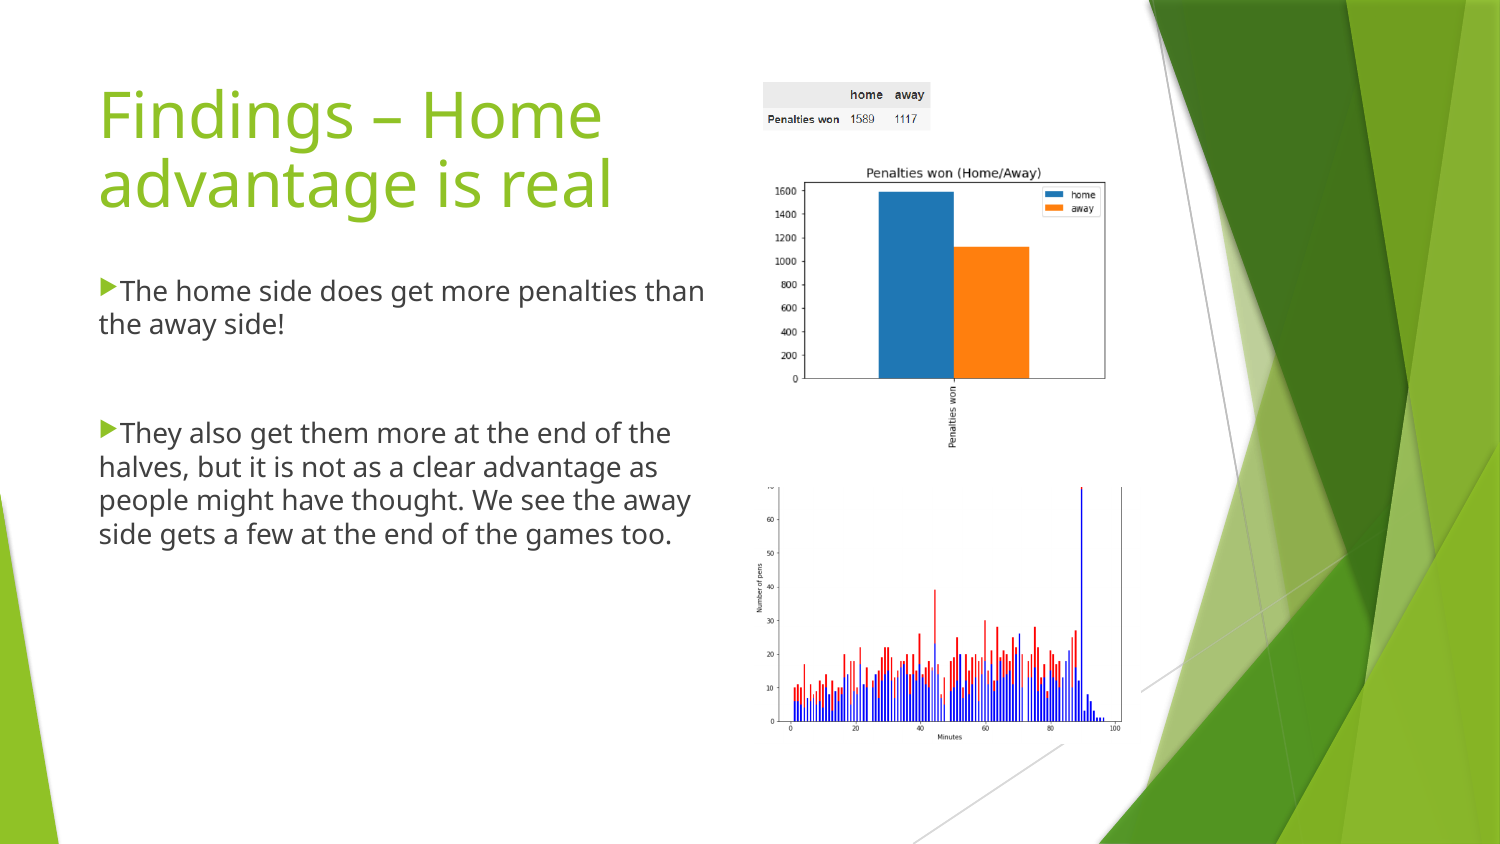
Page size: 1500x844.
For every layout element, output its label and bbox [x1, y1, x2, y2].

picture [753, 487, 1142, 744]
text_box [0, 0, 1500, 844]
picture [753, 74, 1142, 461]
